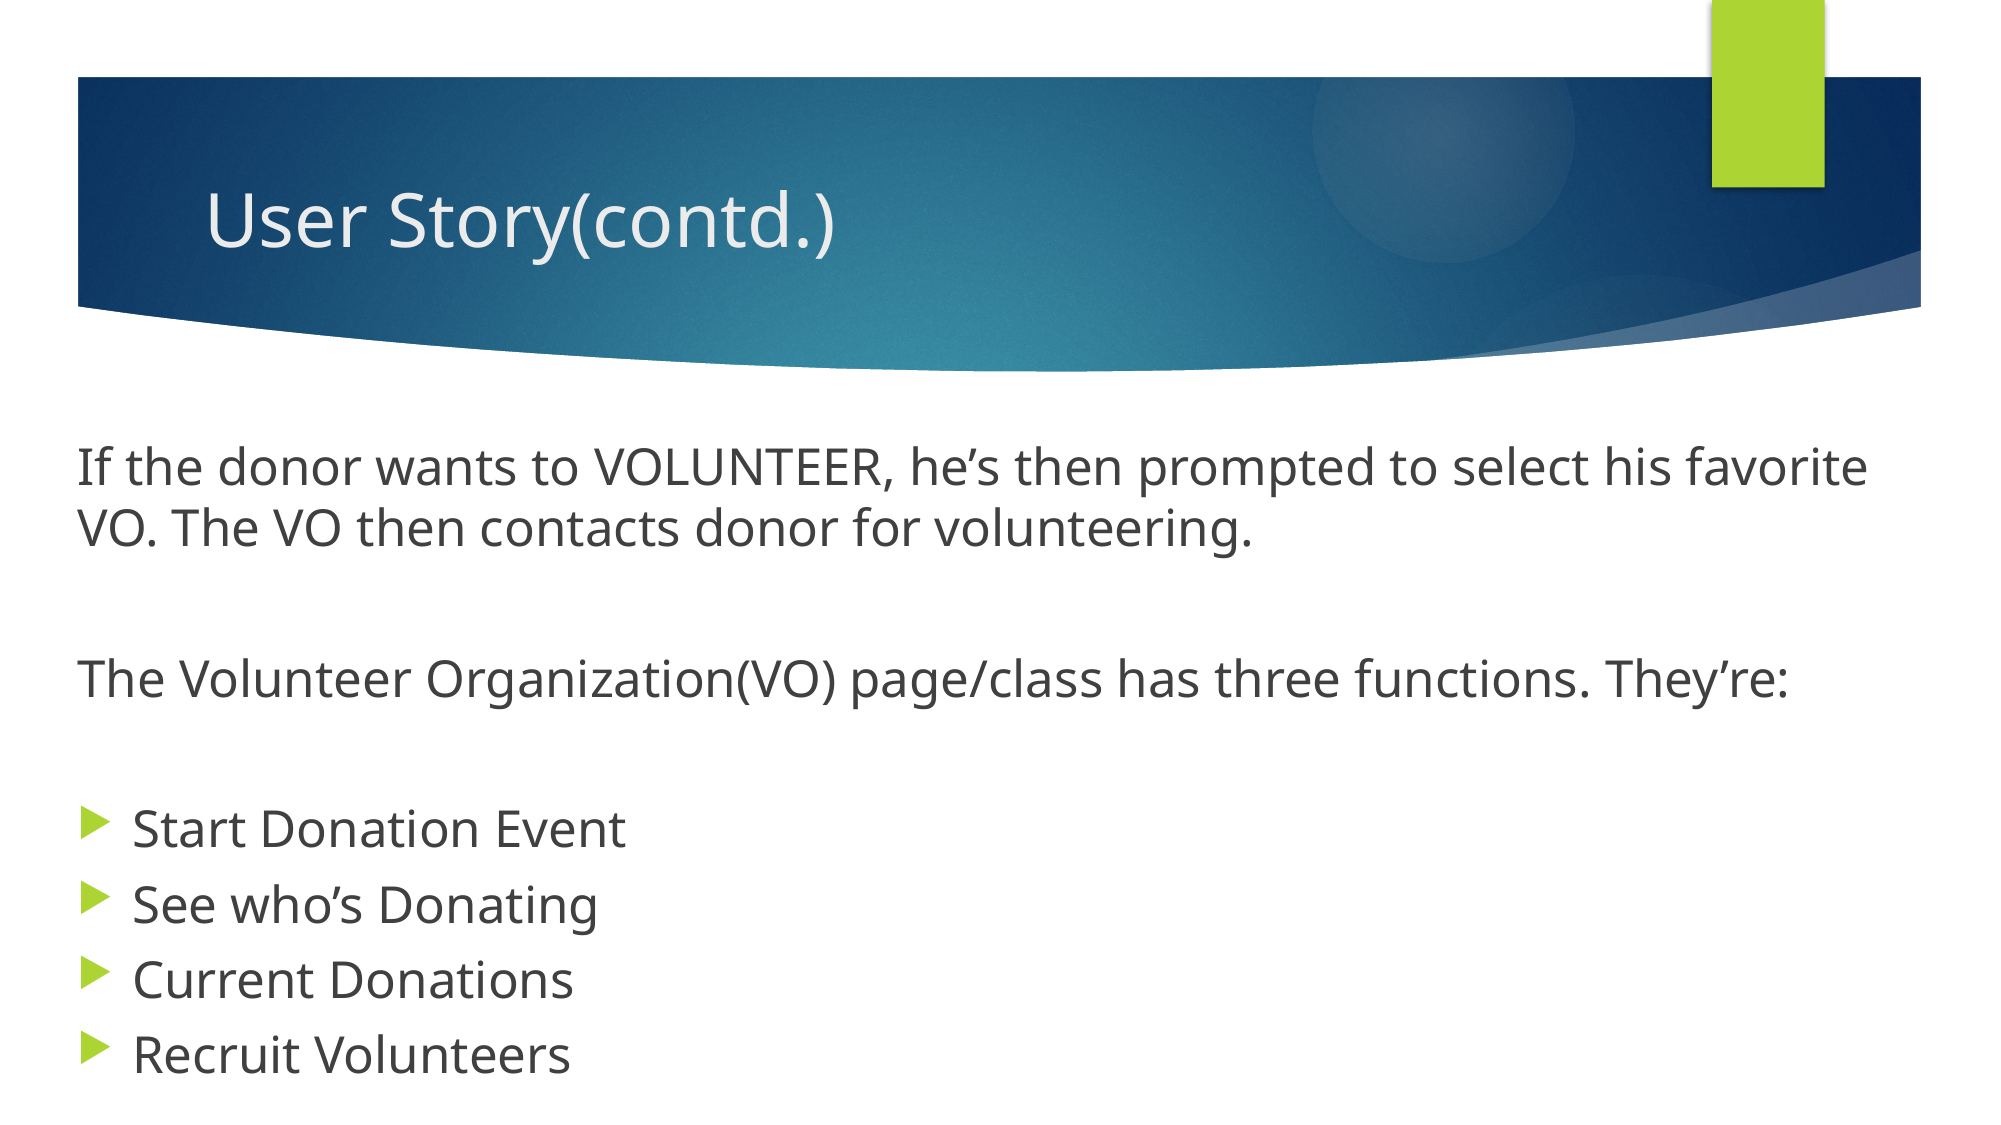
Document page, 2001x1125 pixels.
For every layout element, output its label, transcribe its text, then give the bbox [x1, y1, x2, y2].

title User Story(contd.) [189, 159, 1627, 276]
list If the donor wants to VOLUNTEER, he’s then prompted to select his favorite VO. The VO then contacts donor for volunteering. The Volunteer Organization(VO) page/class has three functions. They’re: Start Donation Event See who’s Donating Current Donations Recruit Volunteers [62, 427, 1953, 1094]
